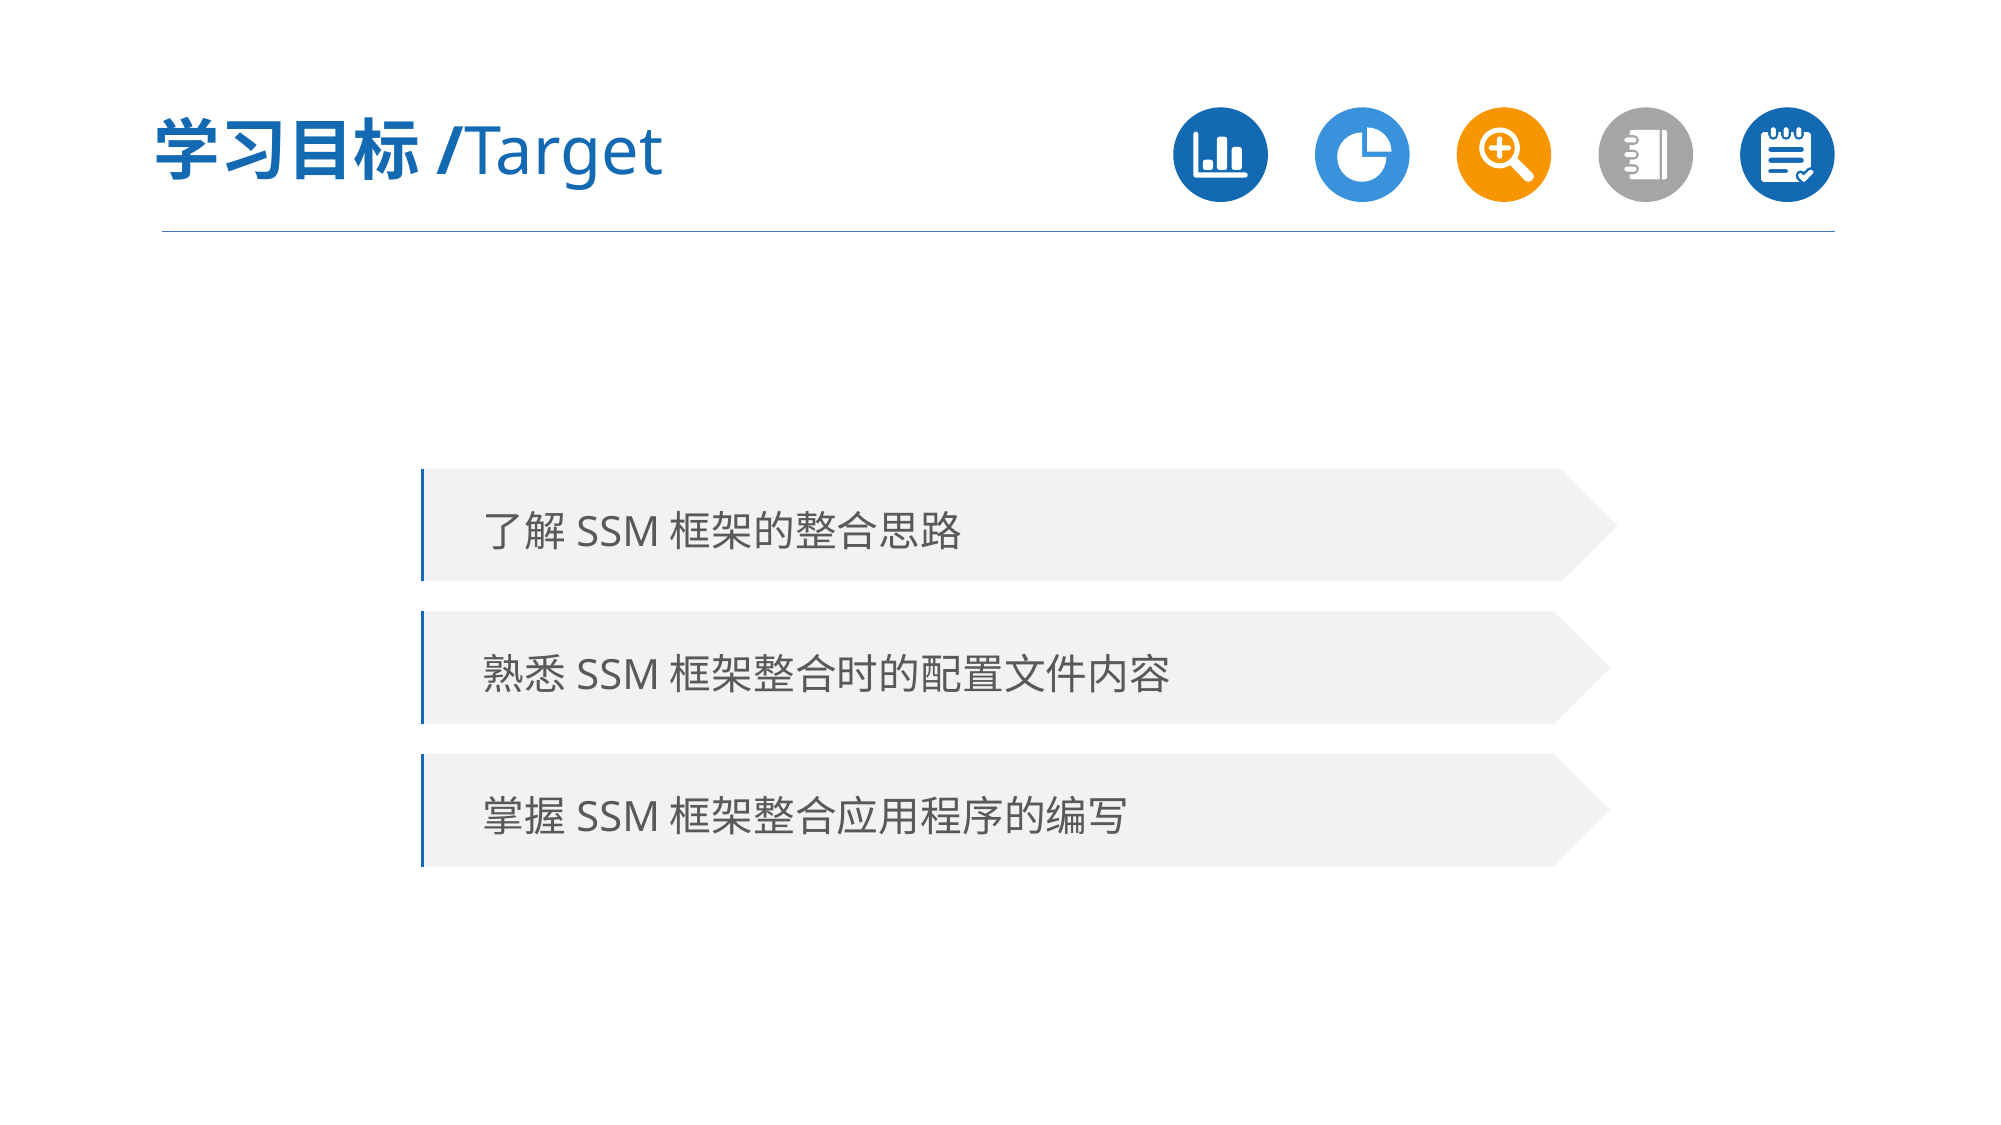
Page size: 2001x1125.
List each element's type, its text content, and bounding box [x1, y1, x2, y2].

text_box 学习目标/Target [133, 93, 918, 203]
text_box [421, 611, 1611, 724]
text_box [421, 753, 1611, 867]
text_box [421, 468, 1618, 582]
